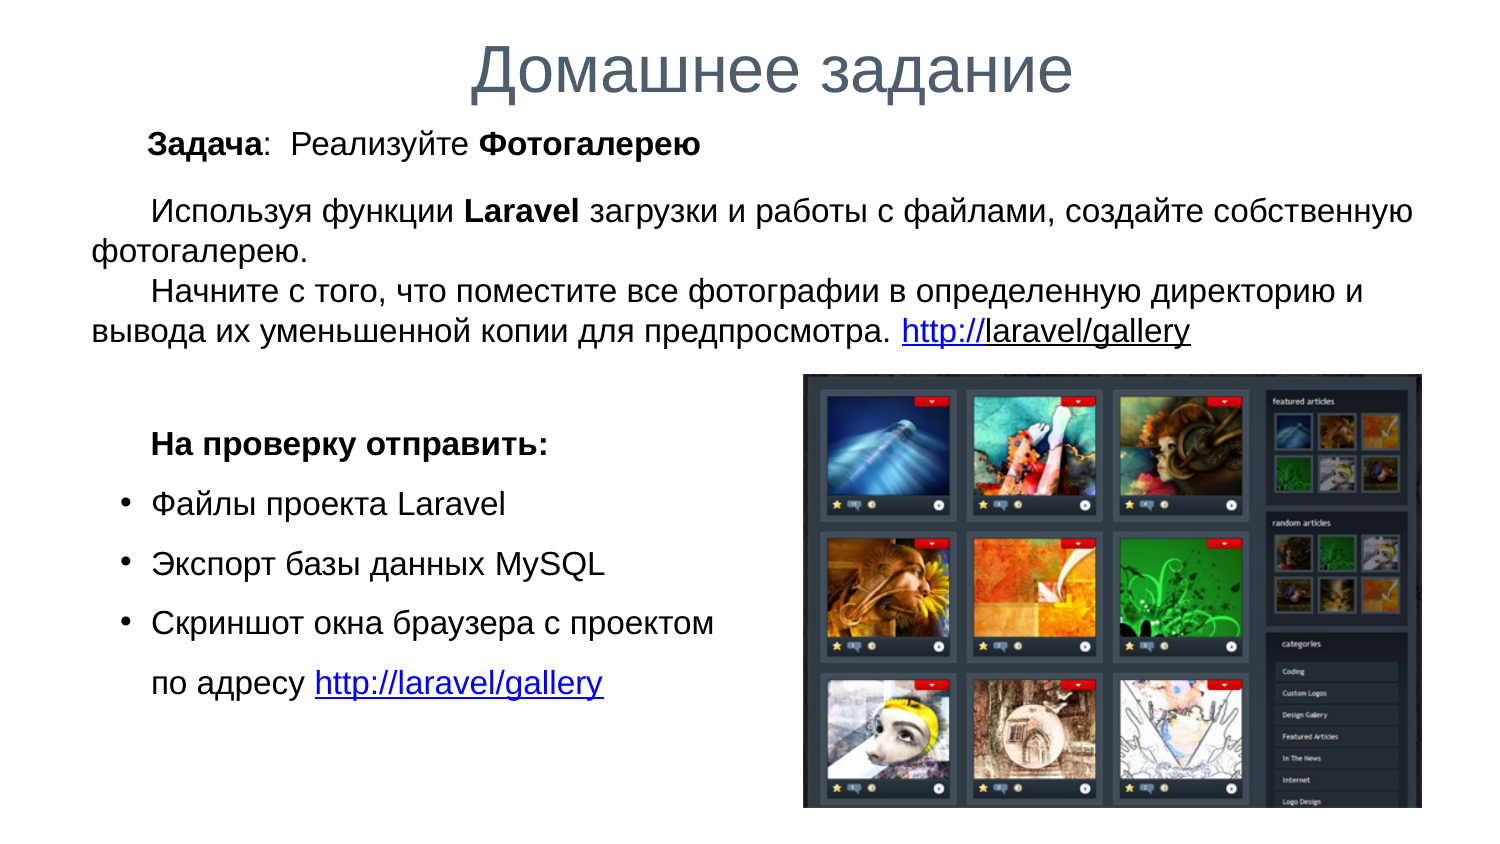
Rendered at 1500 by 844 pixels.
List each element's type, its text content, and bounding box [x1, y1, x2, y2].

text_box На проверку отправить: Файлы проекта Laravel Экспорт базы данных MySQL Скриншот окна браузера с проектом по адресу http://laravel/gallery [76, 374, 762, 844]
text_box Задача: Реализуйте Фотогалерею Используя функции Laravel загрузки и работы с файлами, создайте собственную фотогалерею. Начните с того, что поместите все фотографии в определенную директорию и вывода их уменьшенной копии для предпросмотра. http://laravel/gallery [76, 114, 1471, 357]
picture [802, 374, 1422, 808]
text_box Домашнее задание [377, 30, 1170, 102]
